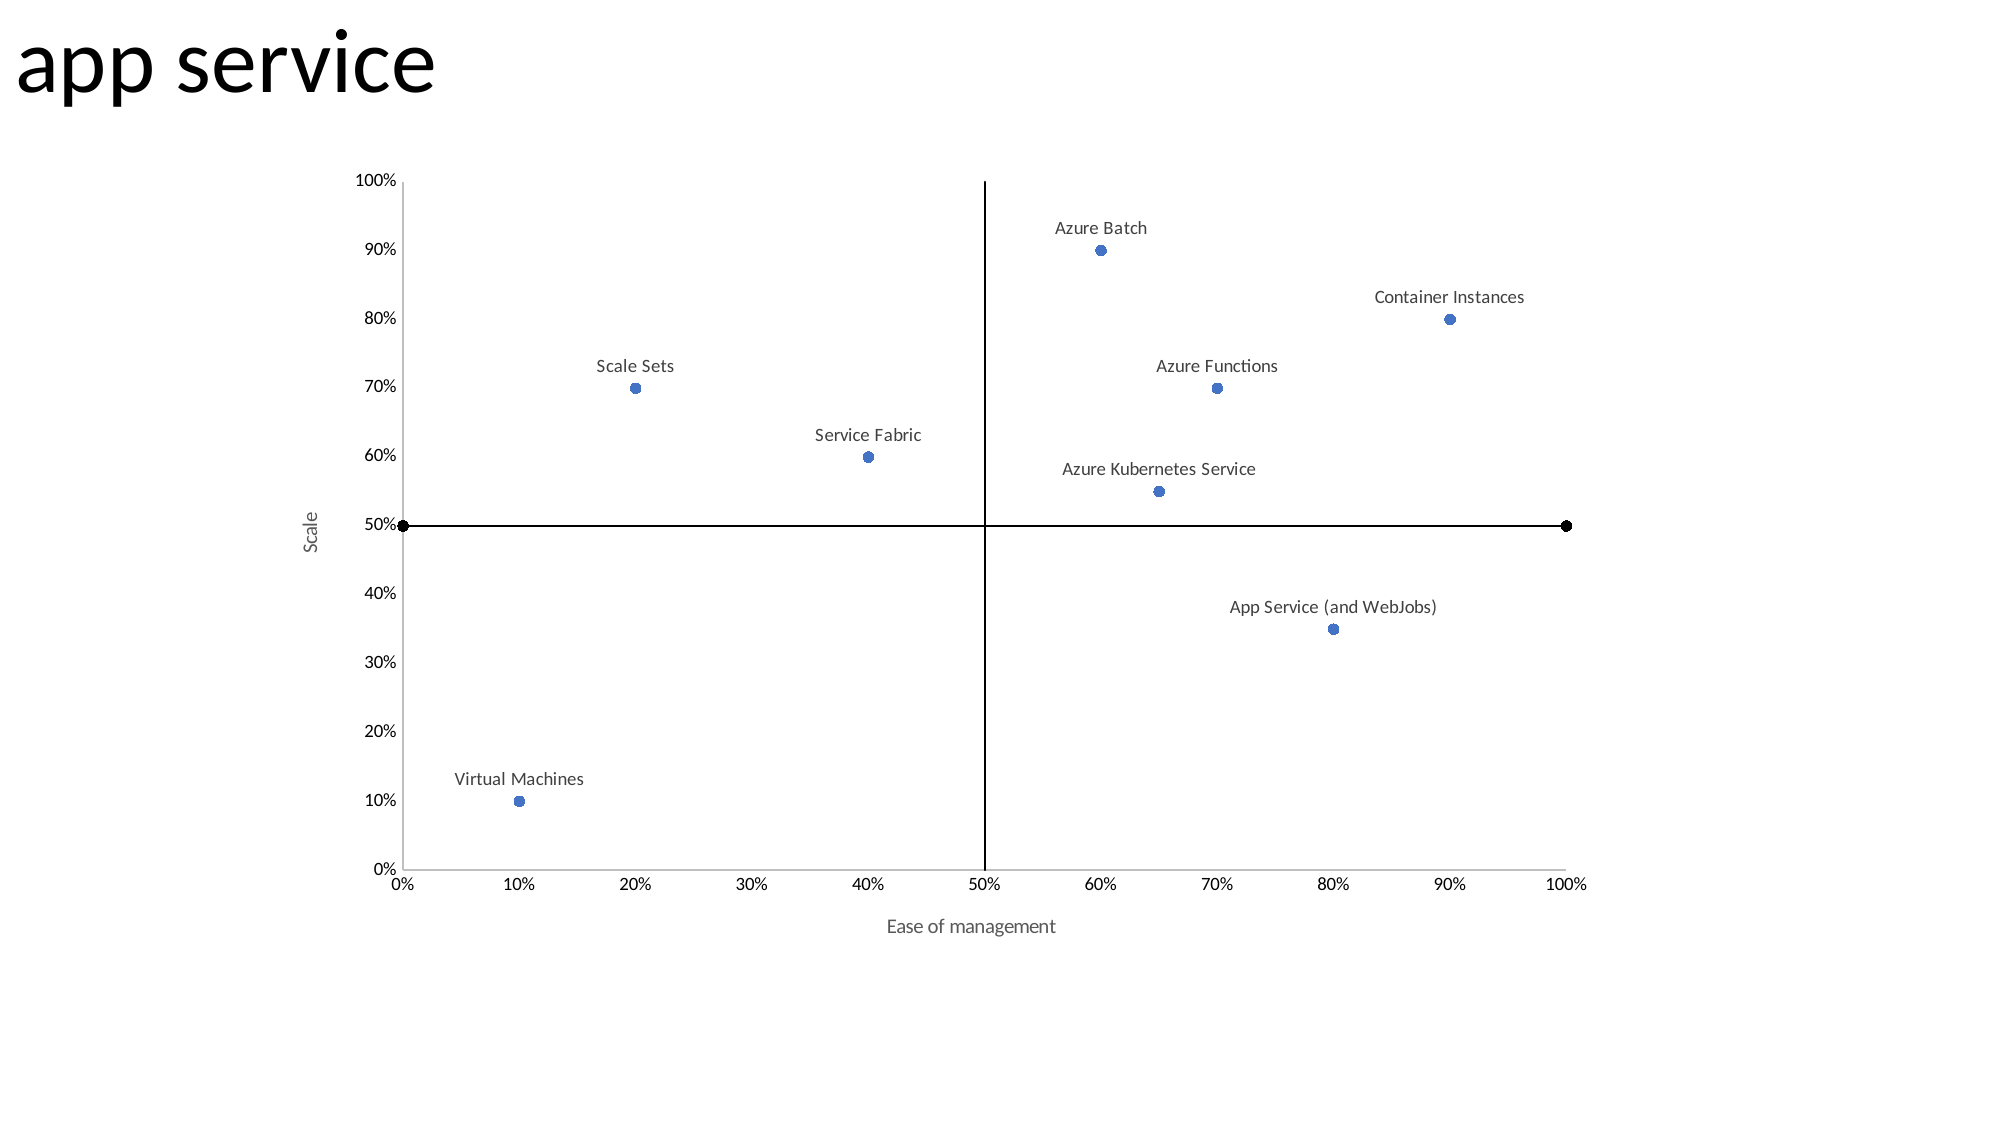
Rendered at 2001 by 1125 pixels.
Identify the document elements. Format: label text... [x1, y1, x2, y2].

chart [268, 156, 1615, 969]
title app service [0, 3, 1725, 123]
